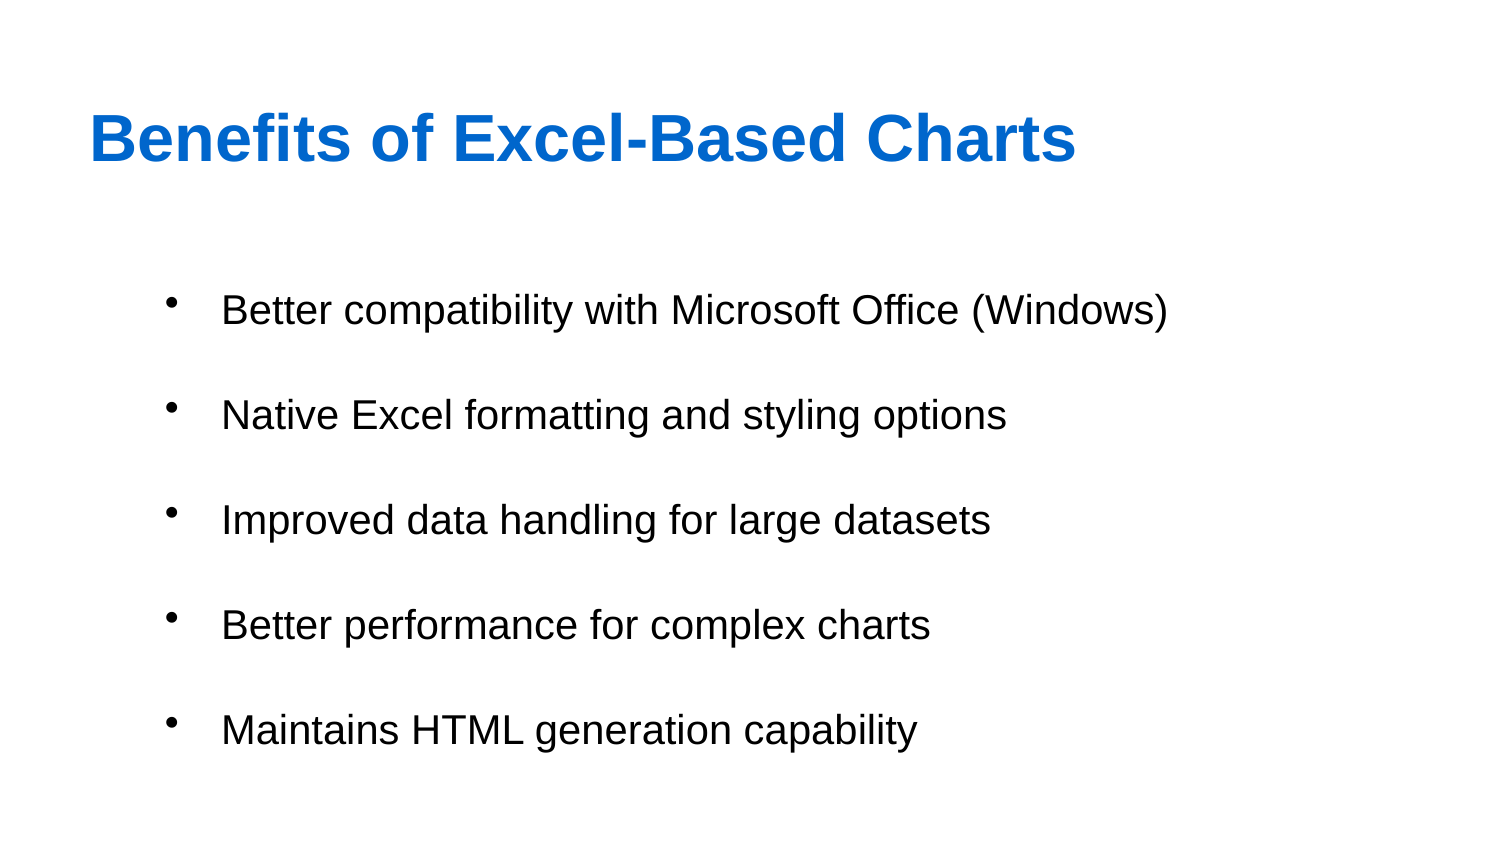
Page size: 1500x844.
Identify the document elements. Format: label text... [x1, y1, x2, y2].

text_box Benefits of Excel-Based Charts [74, 74, 1425, 195]
text_box Better performance for complex charts [149, 584, 1350, 660]
text_box Maintains HTML generation capability [149, 689, 1350, 765]
text_box Improved data handling for large datasets [149, 479, 1350, 555]
text_box Native Excel formatting and styling options [149, 374, 1350, 450]
text_box Better compatibility with Microsoft Office (Windows) [149, 269, 1350, 345]
